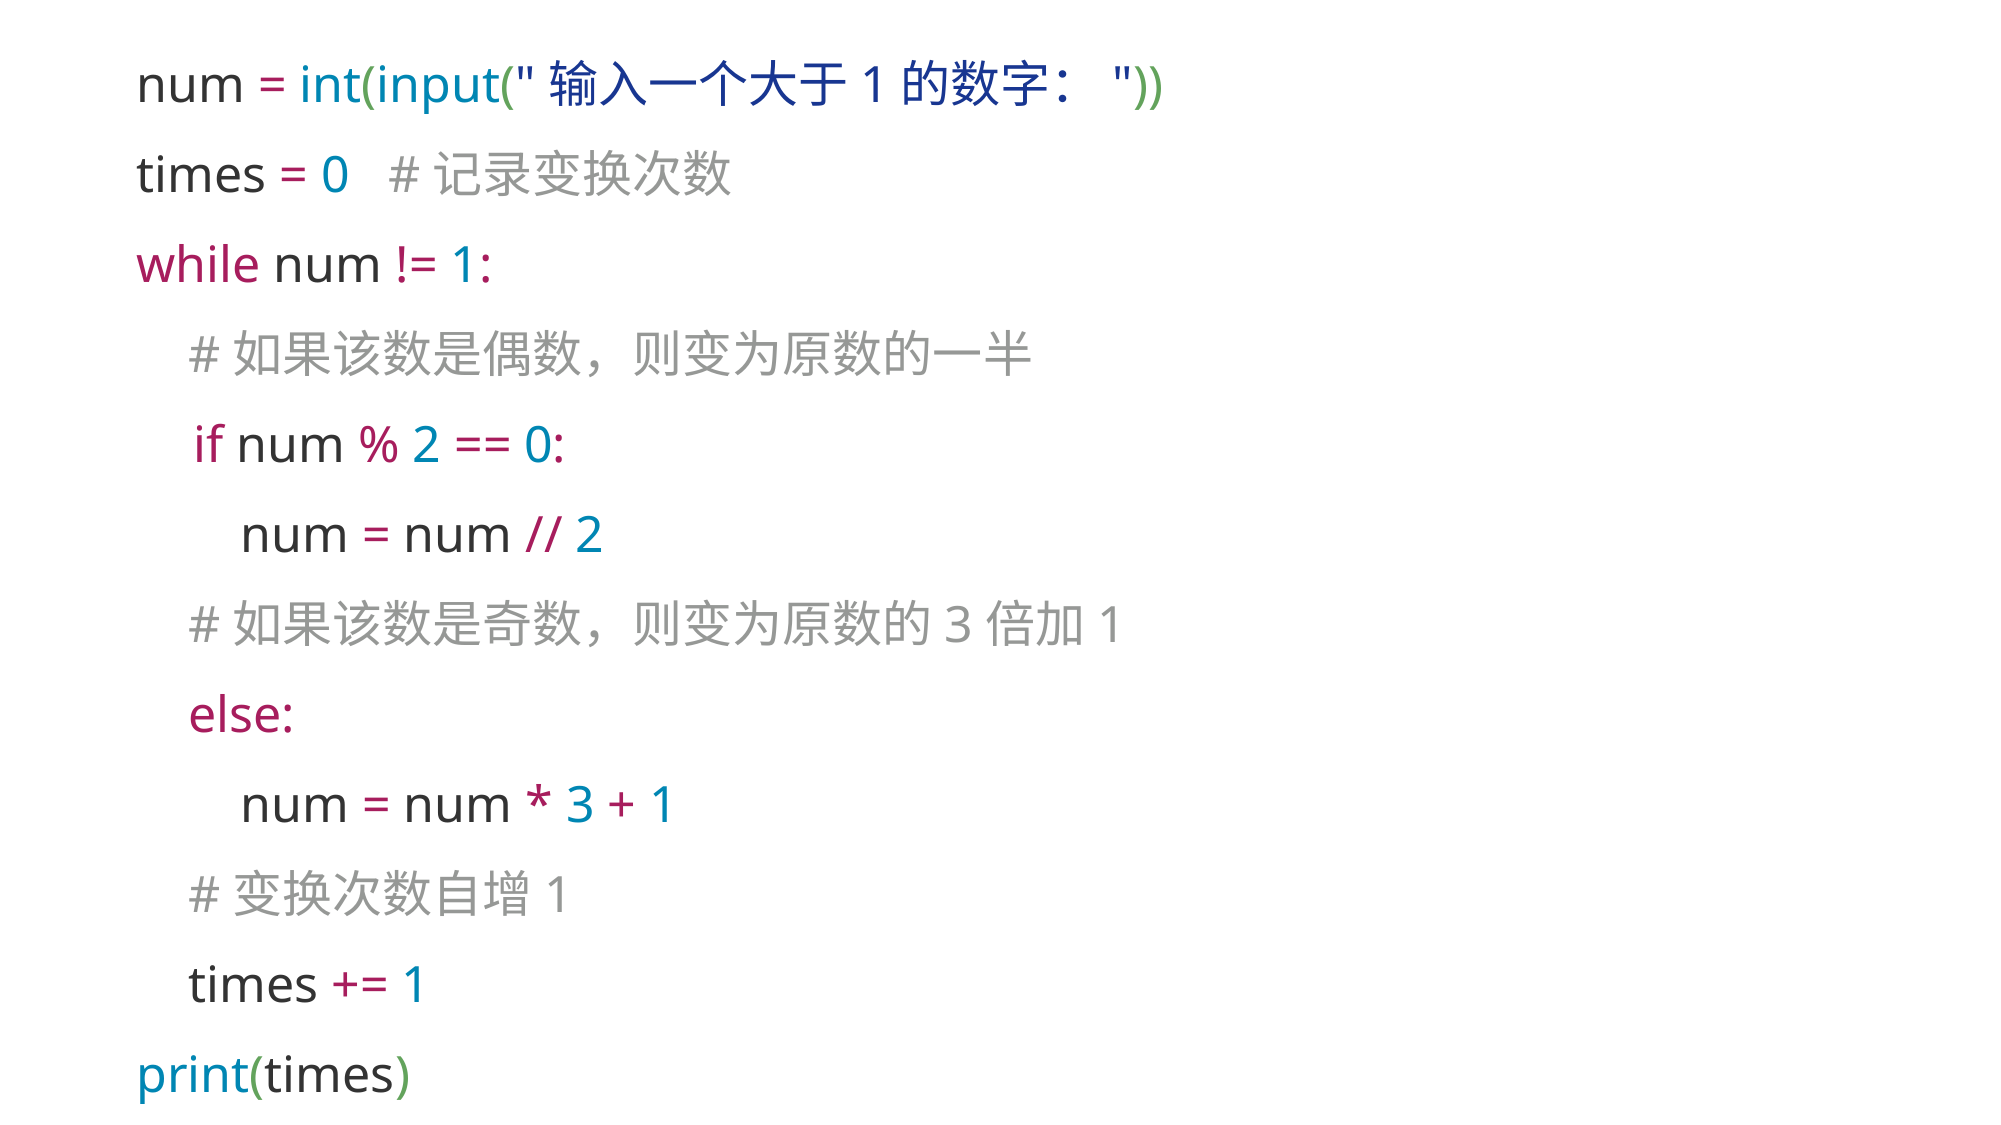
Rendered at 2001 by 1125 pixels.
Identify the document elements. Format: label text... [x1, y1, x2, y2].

text_box num = int(input("输入一个大于1的数字：")) times = 0 #记录变换次数 while num != 1: #如果该数是偶数，则变为原数的一半 if num % 2 == 0: num = num // 2 #如果该数是奇数，则变为原数的3倍加1 else: num = num * 3 + 1 #变换次数自增1 times += 1 print(times) [121, 15, 1178, 1110]
